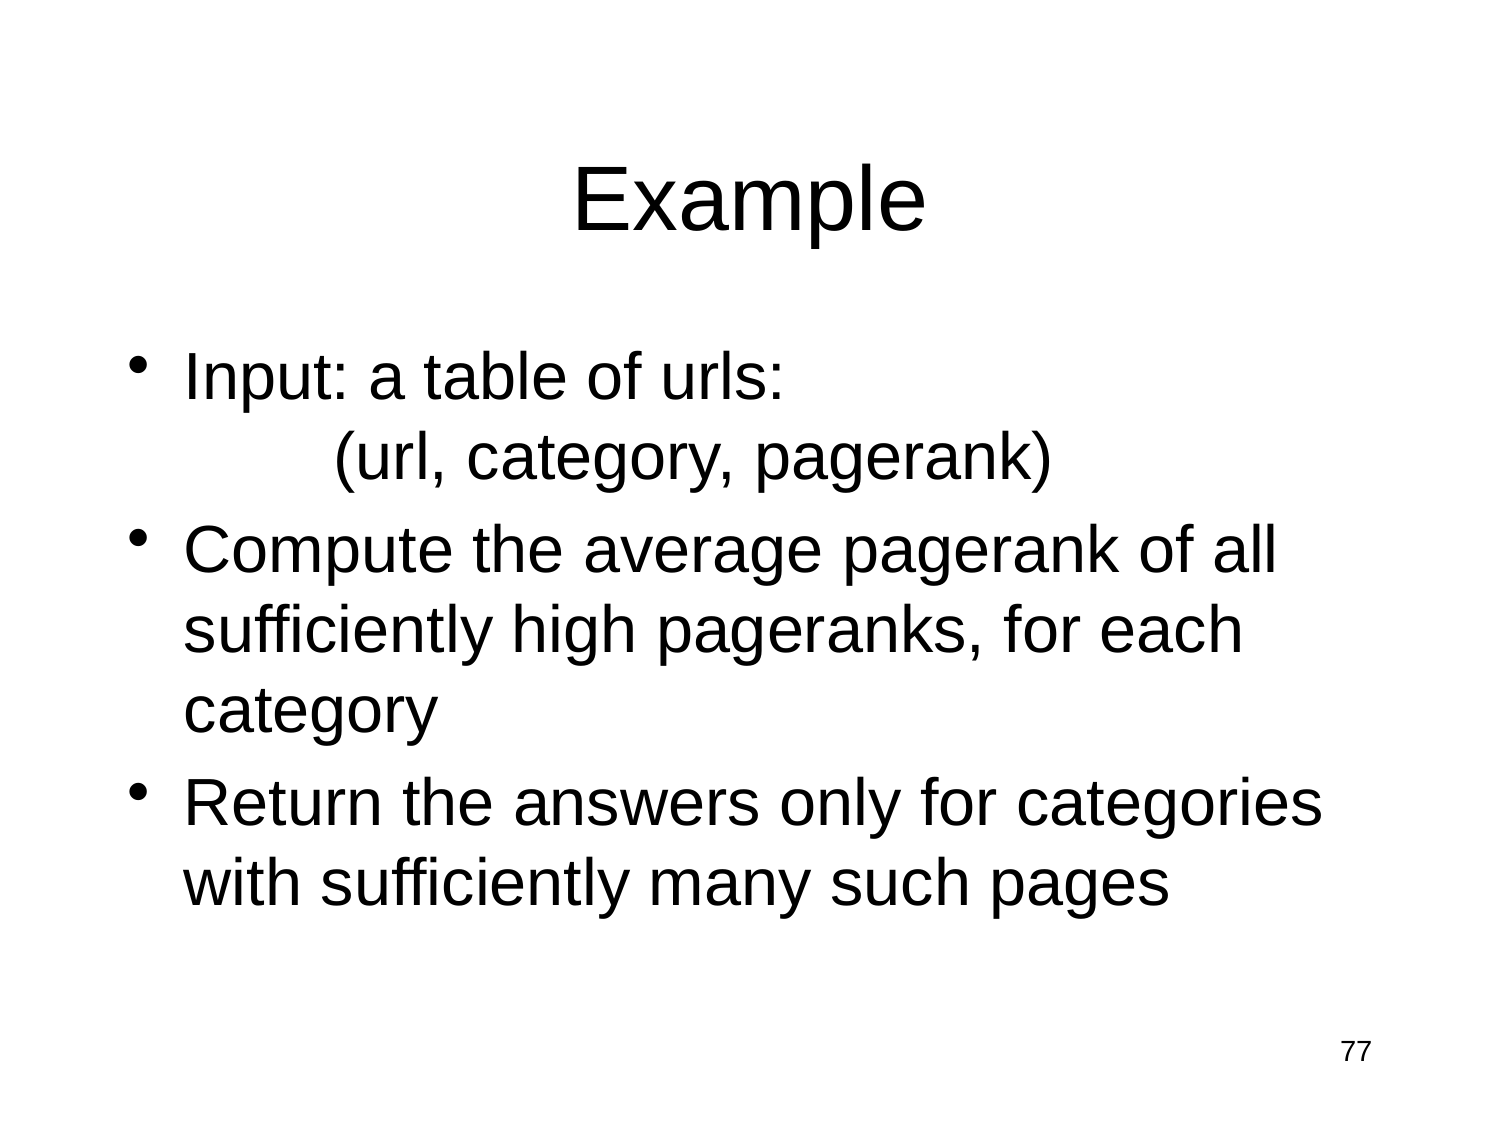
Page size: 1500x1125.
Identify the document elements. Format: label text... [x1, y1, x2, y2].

slide_number 77 [1074, 1024, 1388, 1101]
title Example [112, 99, 1388, 288]
list Input: a table of urls: (url, category, pagerank) Compute the average pagerank of all sufficiently high pageranks, for each category Return the answers only for categories with sufficiently many such pages [112, 324, 1388, 1001]
